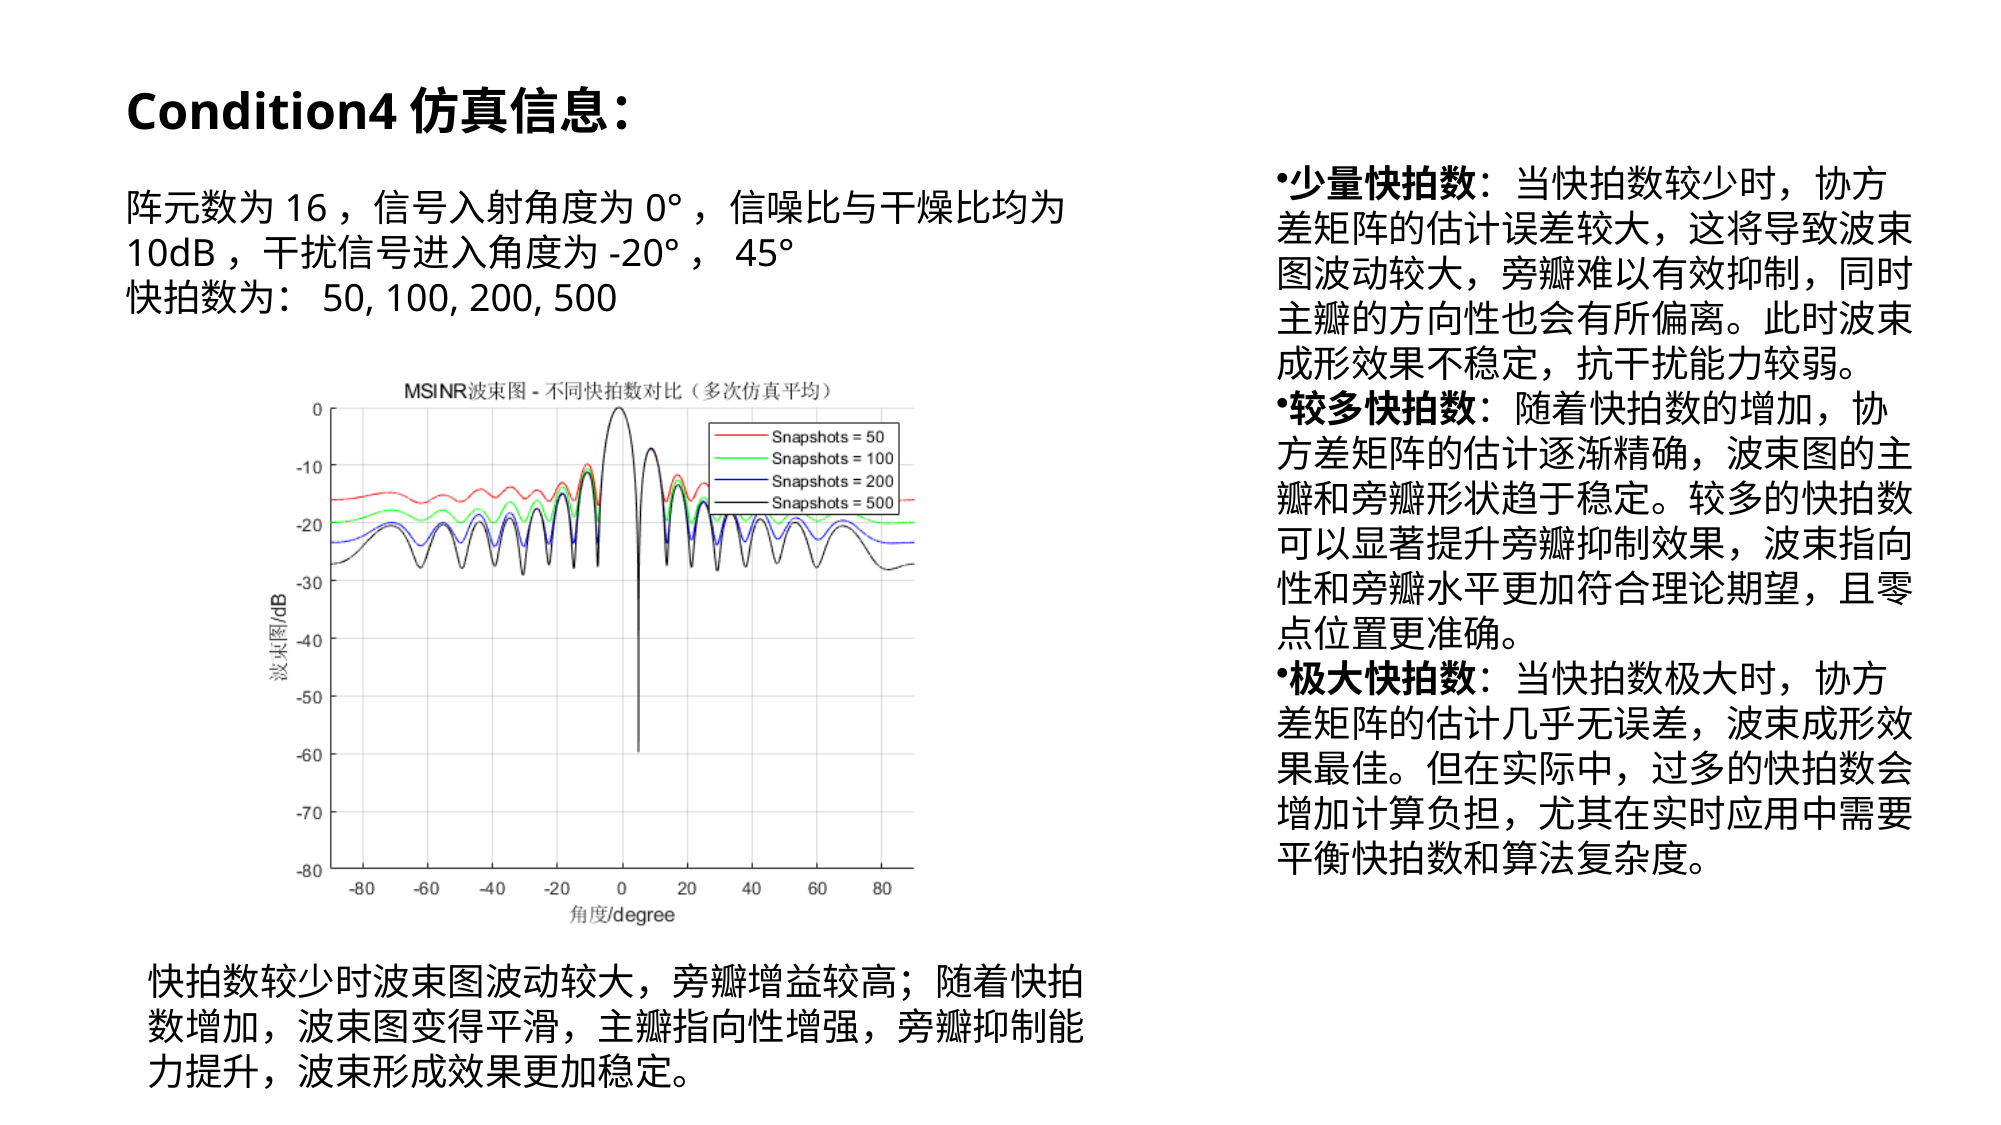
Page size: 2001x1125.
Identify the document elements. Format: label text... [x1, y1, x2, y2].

text_box 快拍数较少时波束图波动较大，旁瓣增益较高；随着快拍数增加，波束图变得平滑，主瓣指向性增强，旁瓣抑制能力提升，波束形成效果更加稳定。 [132, 950, 1133, 1101]
text_box 少量快拍数：当快拍数较少时，协方差矩阵的估计误差较大，这将导致波束图波动较大，旁瓣难以有效抑制，同时主瓣的方向性也会有所偏离。此时波束成形效果不稳定，抗干扰能力较弱。 较多快拍数：随着快拍数的增加，协方差矩阵的估计逐渐精确，波束图的主瓣和旁瓣形状趋于稳定。较多的快拍数可以显著提升旁瓣抑制效果，波束指向性和旁瓣水平更加符合理论期望，且零点位置更准确。 极大快拍数：当快拍数极大时，协方差矩阵的估计几乎无误差，波束成形效果最佳。但在实际中，过多的快拍数会增加计算负担，尤其在实时应用中需要平衡快拍数和算法复杂度。 [1261, 152, 1939, 888]
picture [232, 366, 986, 931]
text_box Condition4仿真信息： 阵元数为16，信号入射角度为0°，信噪比与干燥比均为10dB，干扰信号进入角度为-20°，45° 快拍数为：50, 100, 200, 500 [110, 71, 1213, 372]
